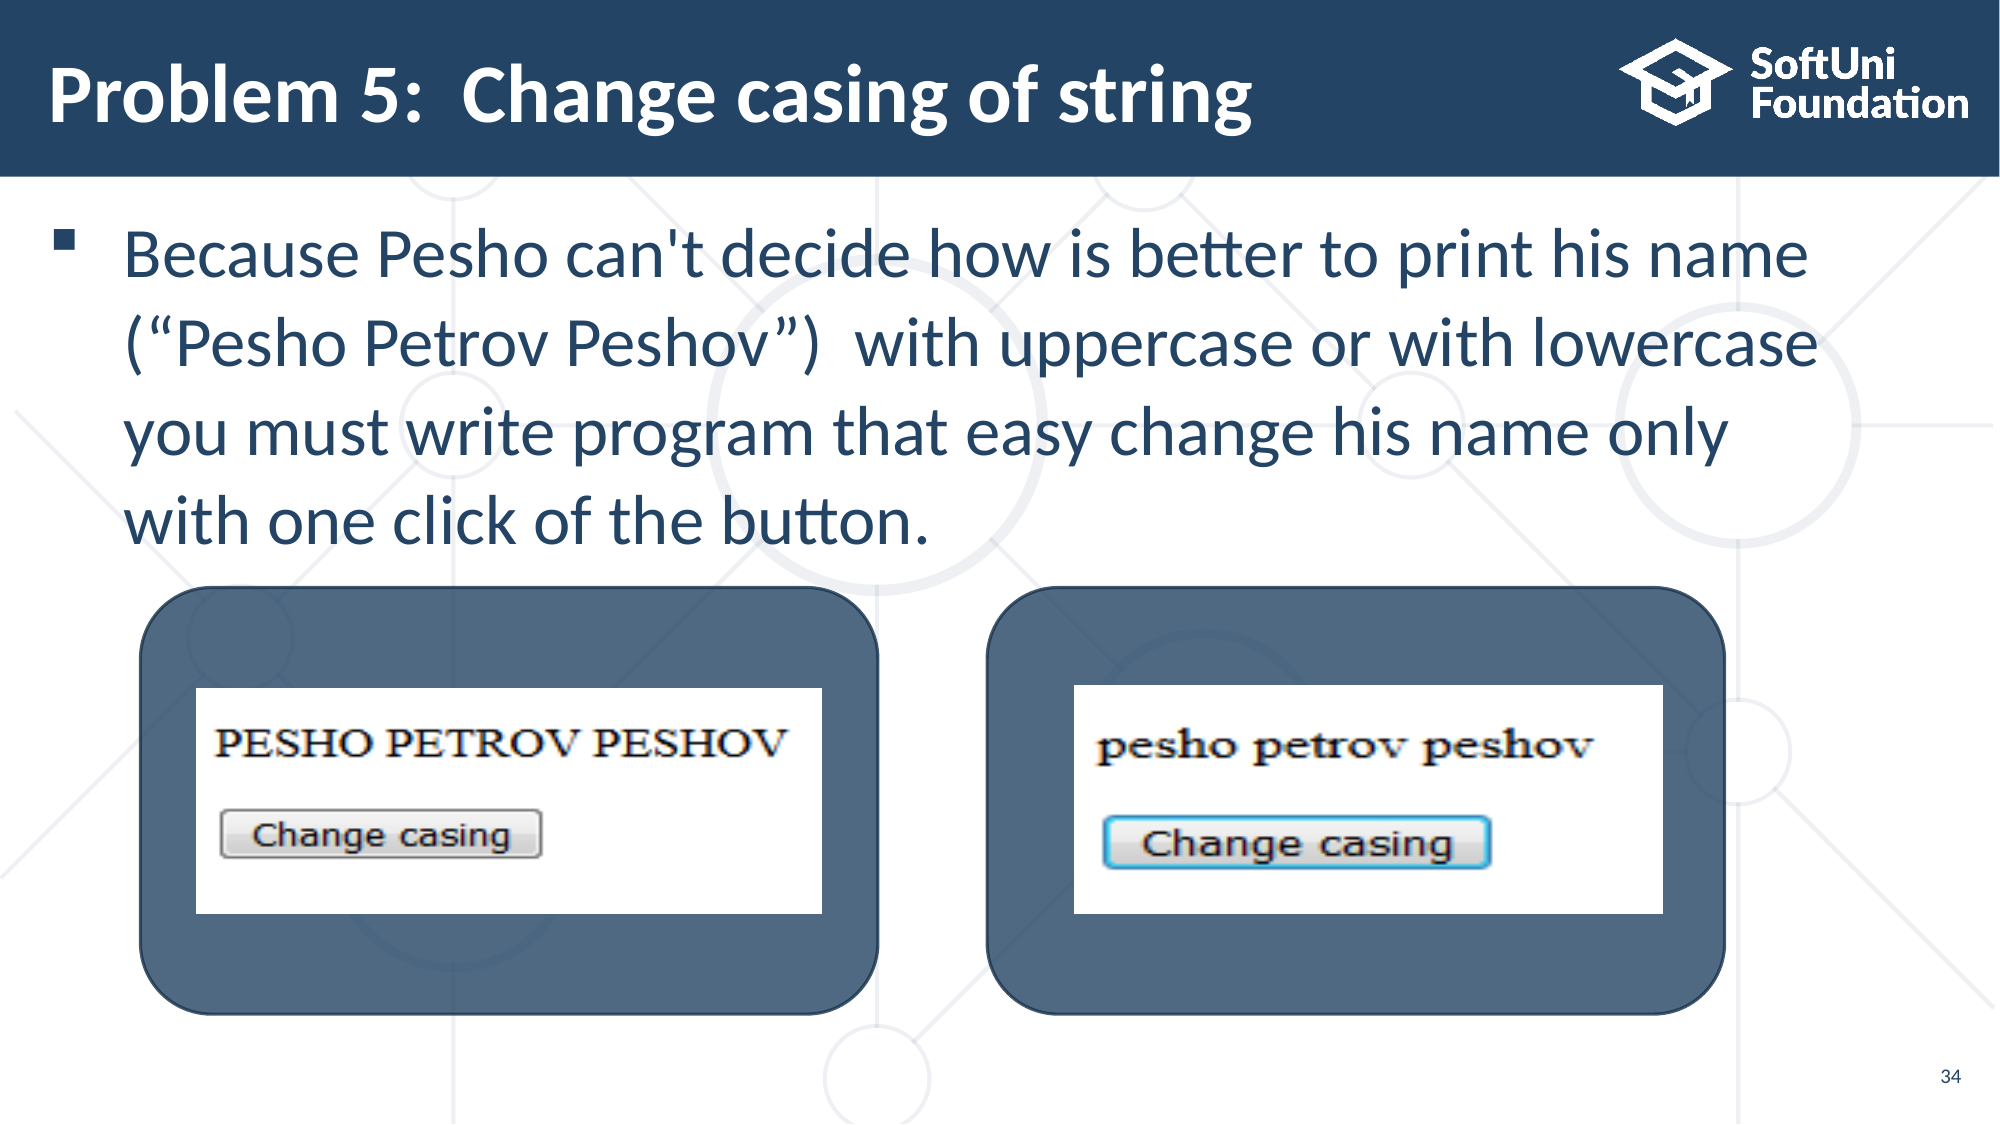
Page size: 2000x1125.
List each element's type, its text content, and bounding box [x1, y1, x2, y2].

text_box [985, 585, 1727, 1017]
picture [196, 688, 822, 914]
title Problem 5: Change casing of string [31, 16, 1591, 162]
picture [1618, 38, 1968, 126]
slide_number 34 [1896, 1049, 1968, 1101]
text_box [138, 585, 881, 1017]
picture [1074, 685, 1663, 914]
list Because Pesho can't decide how is better to print his name (“Pesho Petrov Peshov”) with uppercase or with lowercase you must write program that easy change his name only with one click of the button. [31, 196, 1969, 1047]
